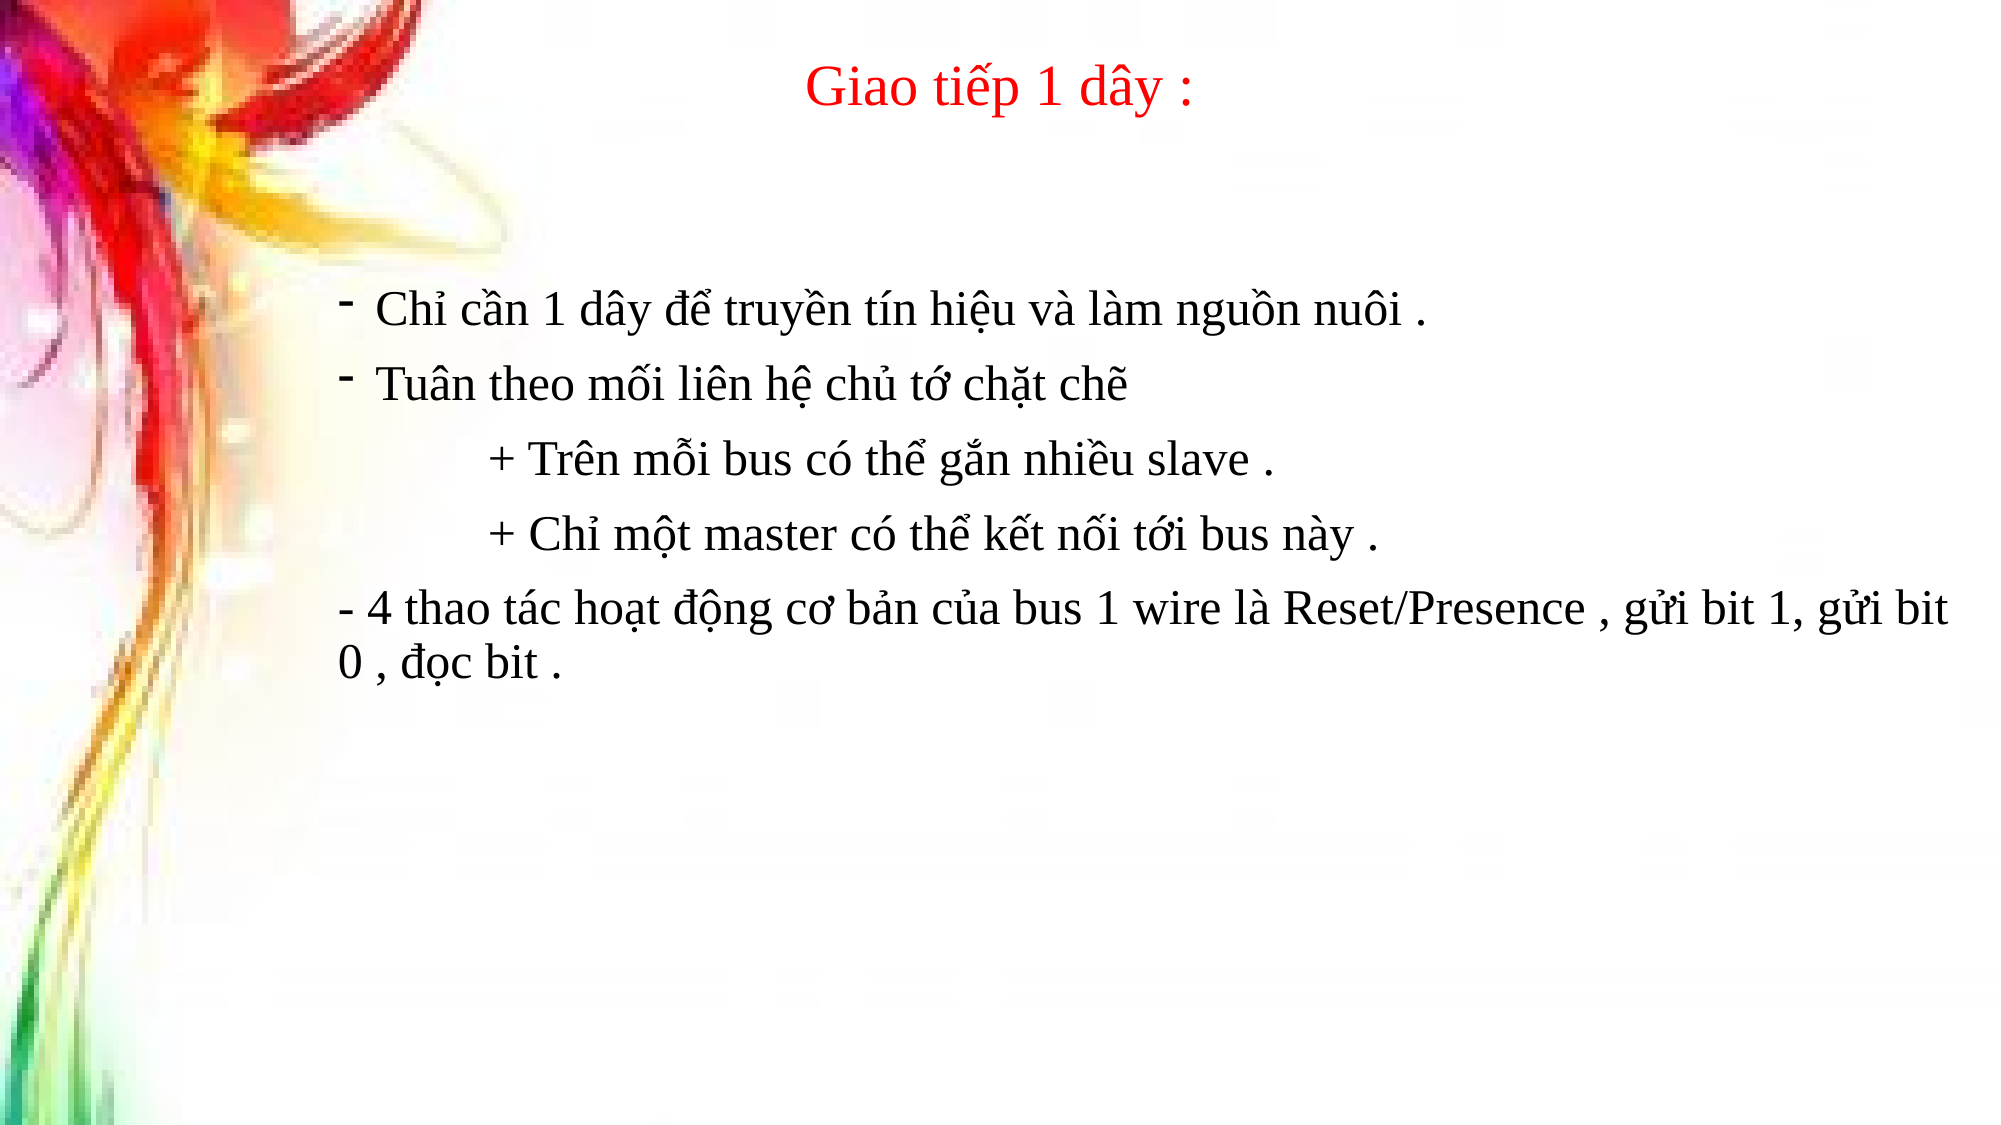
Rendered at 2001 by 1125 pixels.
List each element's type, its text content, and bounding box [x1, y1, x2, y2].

title Giao tiếp 1 dây : [0, 0, 2000, 174]
list Chỉ cần 1 dây để truyền tín hiệu và làm nguồn nuôi . Tuân theo mối liên hệ chủ tớ chặt chẽ + Trên mỗi bus có thể gắn nhiều slave . + Chỉ một master có thể kết nối tới bus này . - 4 thao tác hoạt động cơ bản của bus 1 wire là Reset/Presence , gửi bit 1, gửi bit 0 , đọc bit . [322, 275, 2000, 1125]
picture [0, 0, 2001, 1125]
